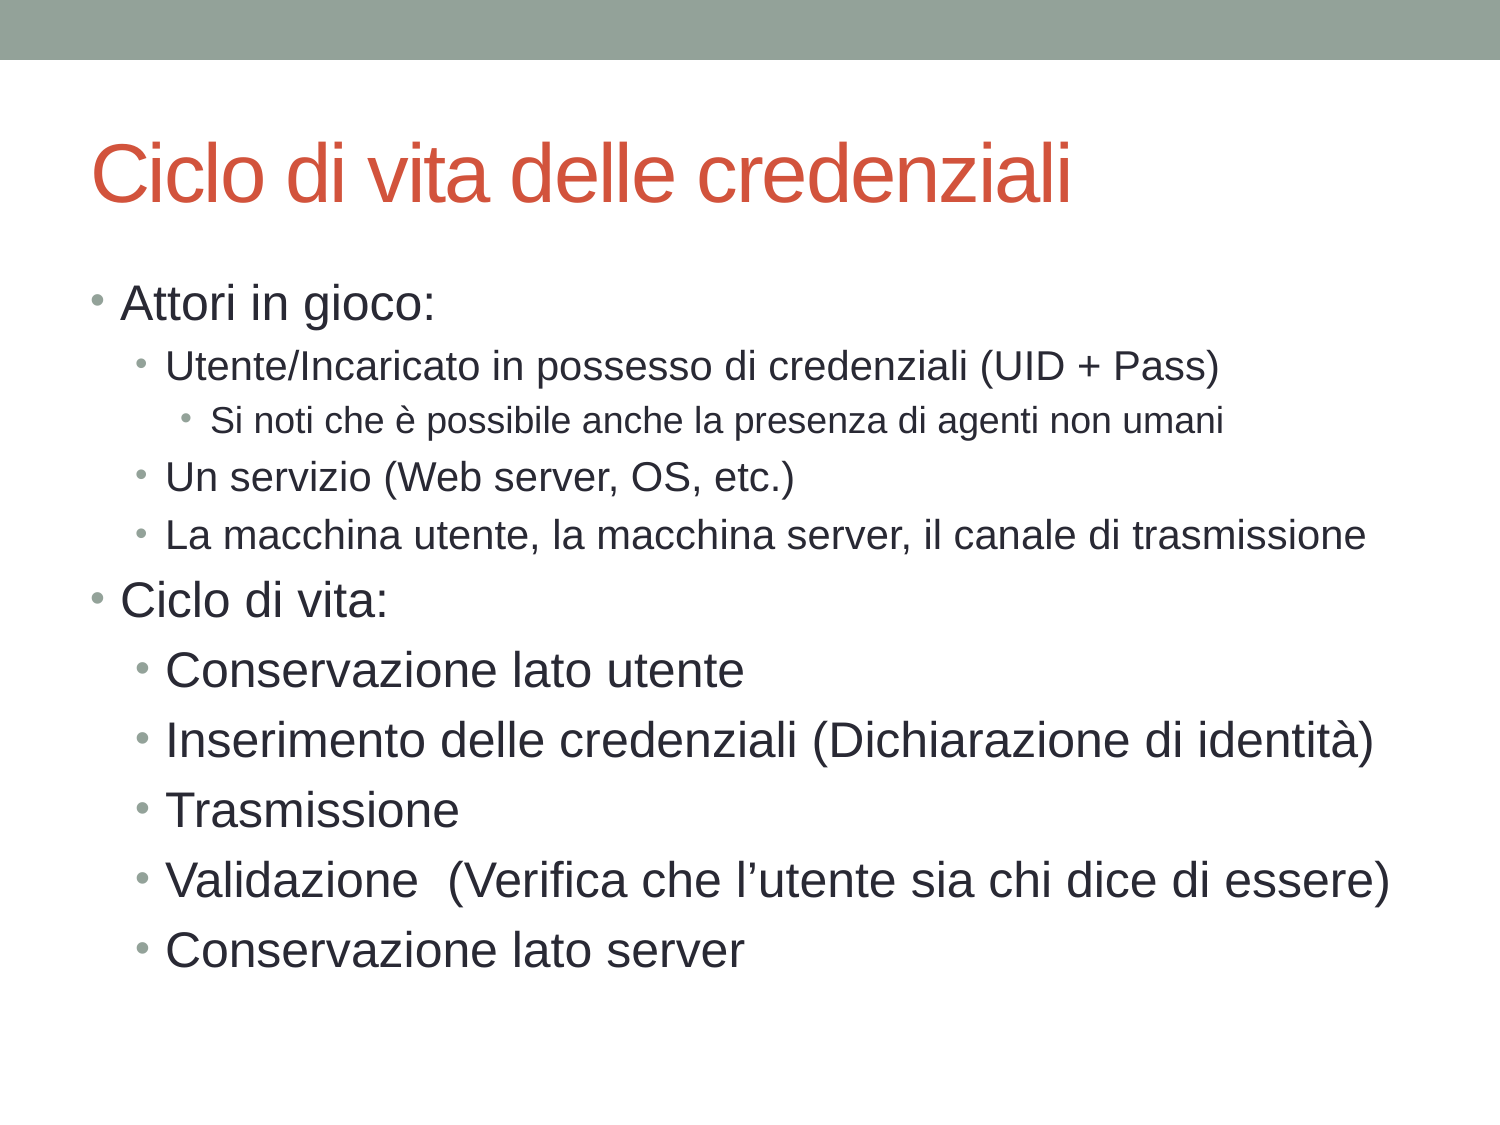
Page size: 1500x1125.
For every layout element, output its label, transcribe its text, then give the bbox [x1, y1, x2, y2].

title Ciclo di vita delle credenziali [75, 87, 1425, 250]
list Attori in gioco: Utente/Incaricato in possesso di credenziali (UID + Pass) Si noti che è possibile anche la presenza di agenti non umani Un servizio (Web server, OS, etc.) La macchina utente, la macchina server, il canale di trasmissione Ciclo di vita: Conservazione lato utente Inserimento delle credenziali (Dichiarazione di identità) Trasmissione Validazione (Verifica che l’utente sia chi dice di essere) Conservazione lato server [75, 262, 1425, 1063]
